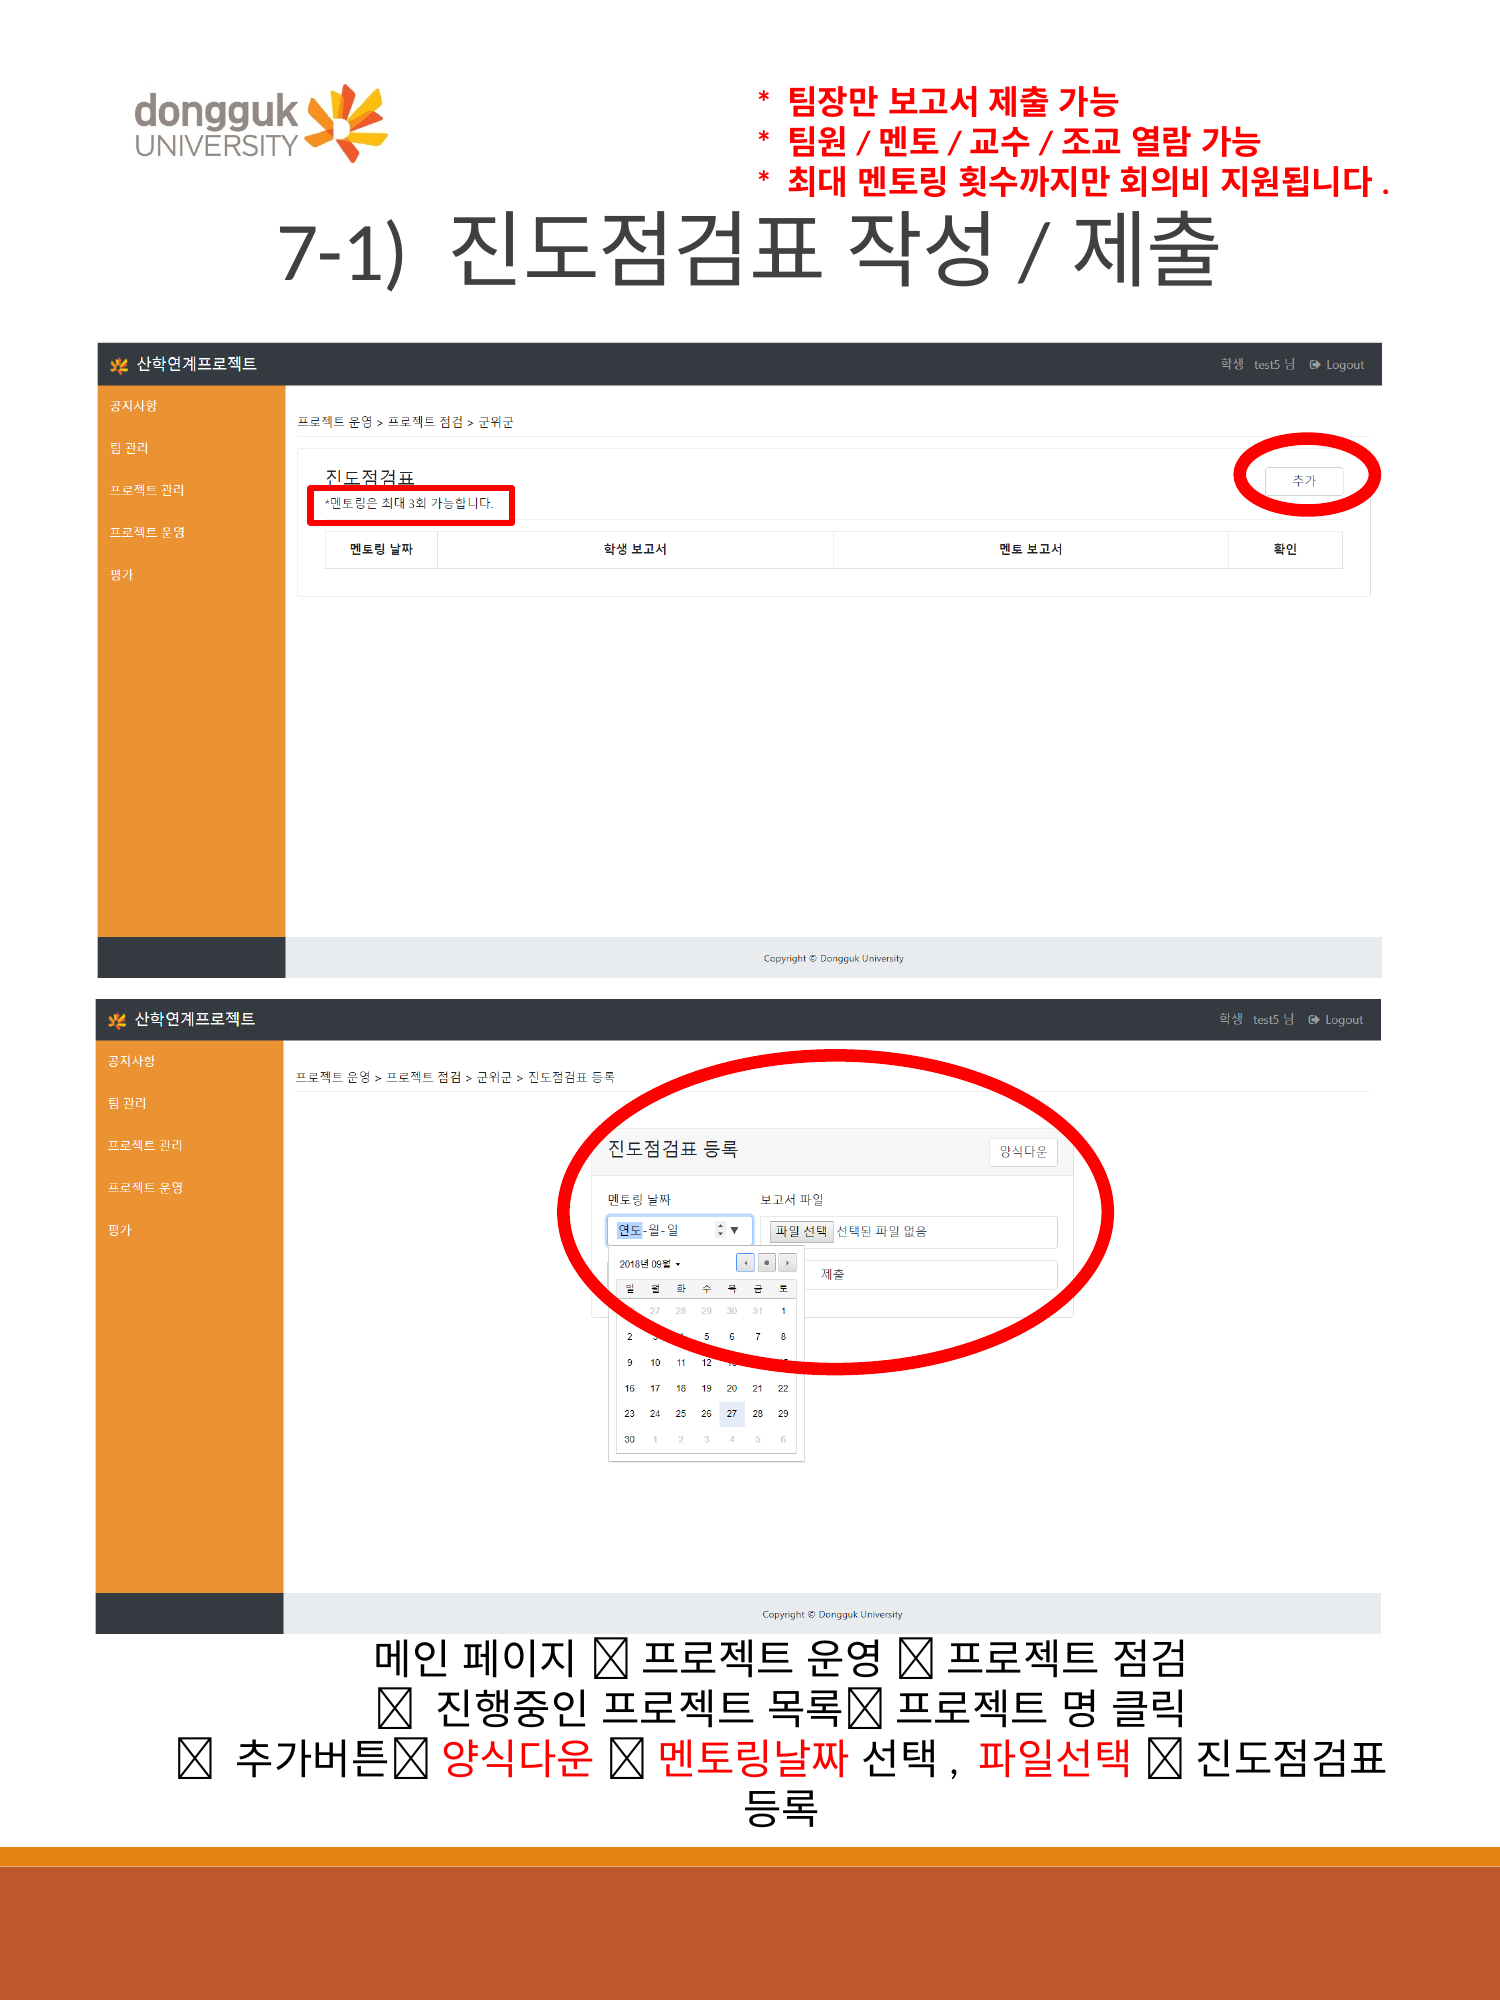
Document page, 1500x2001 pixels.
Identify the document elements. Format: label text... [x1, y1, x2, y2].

picture [97, 341, 1383, 978]
text_box * 팀장만 보고서 제출 가능 * 팀원/멘토/교수/조교 열람 가능 * 최대 멘토링 횟수까지만 회의비 지원됩니다. [740, 73, 1439, 209]
title 7-1) 진도점검표 작성/제출 [103, 106, 1397, 306]
picture [95, 998, 1382, 1634]
picture [134, 83, 389, 164]
text_box 메인 페이지  프로젝트 운영  프로젝트 점검  진행중인 프로젝트 목록 프로젝트 명 클릭  추가버튼 양식다운  멘토링날짜 선택, 파일선택  진도점검표 등록 [134, 1625, 1429, 1841]
